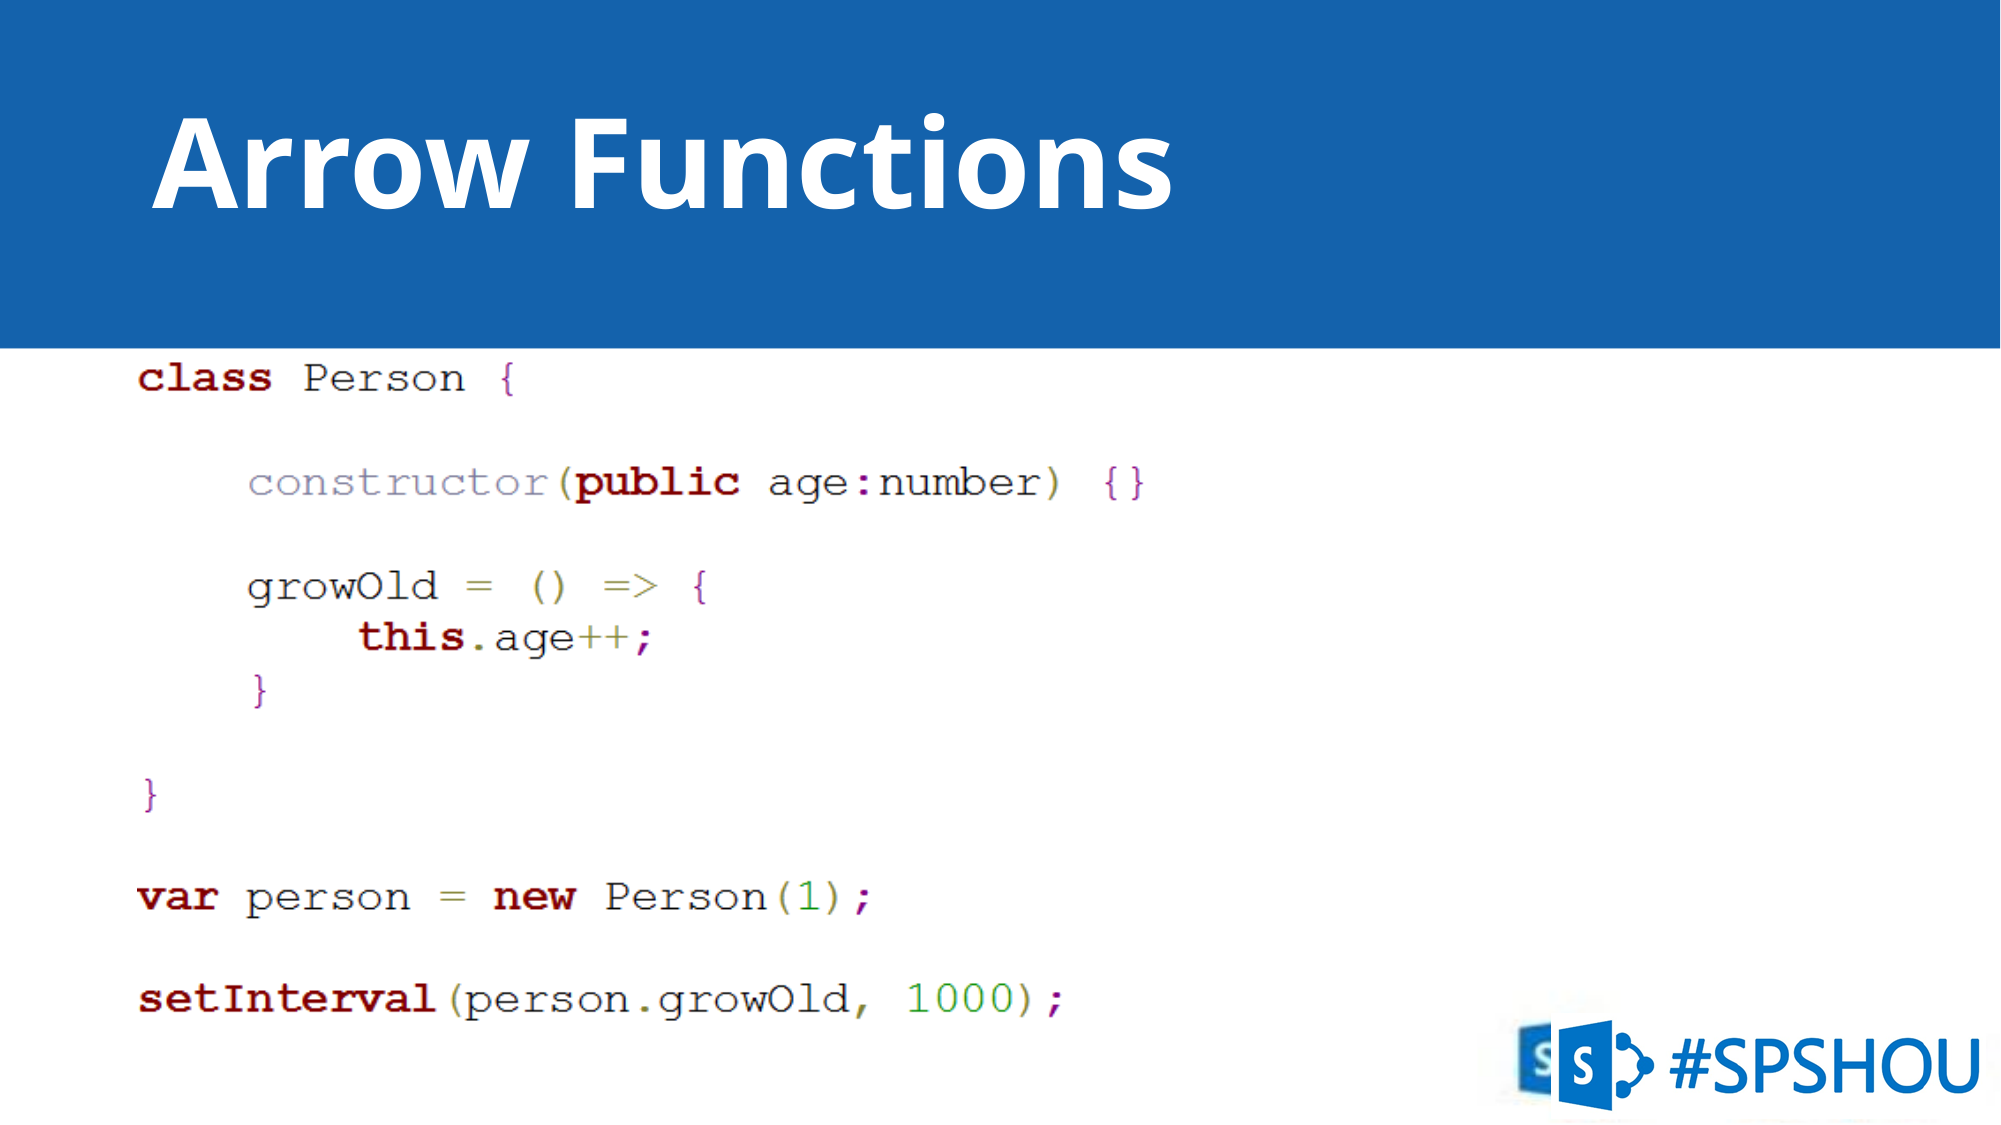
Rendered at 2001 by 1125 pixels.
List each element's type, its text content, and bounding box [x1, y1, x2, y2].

title Arrow Functions [137, 59, 1863, 278]
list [137, 354, 1175, 1028]
picture [0, 0, 2001, 1125]
